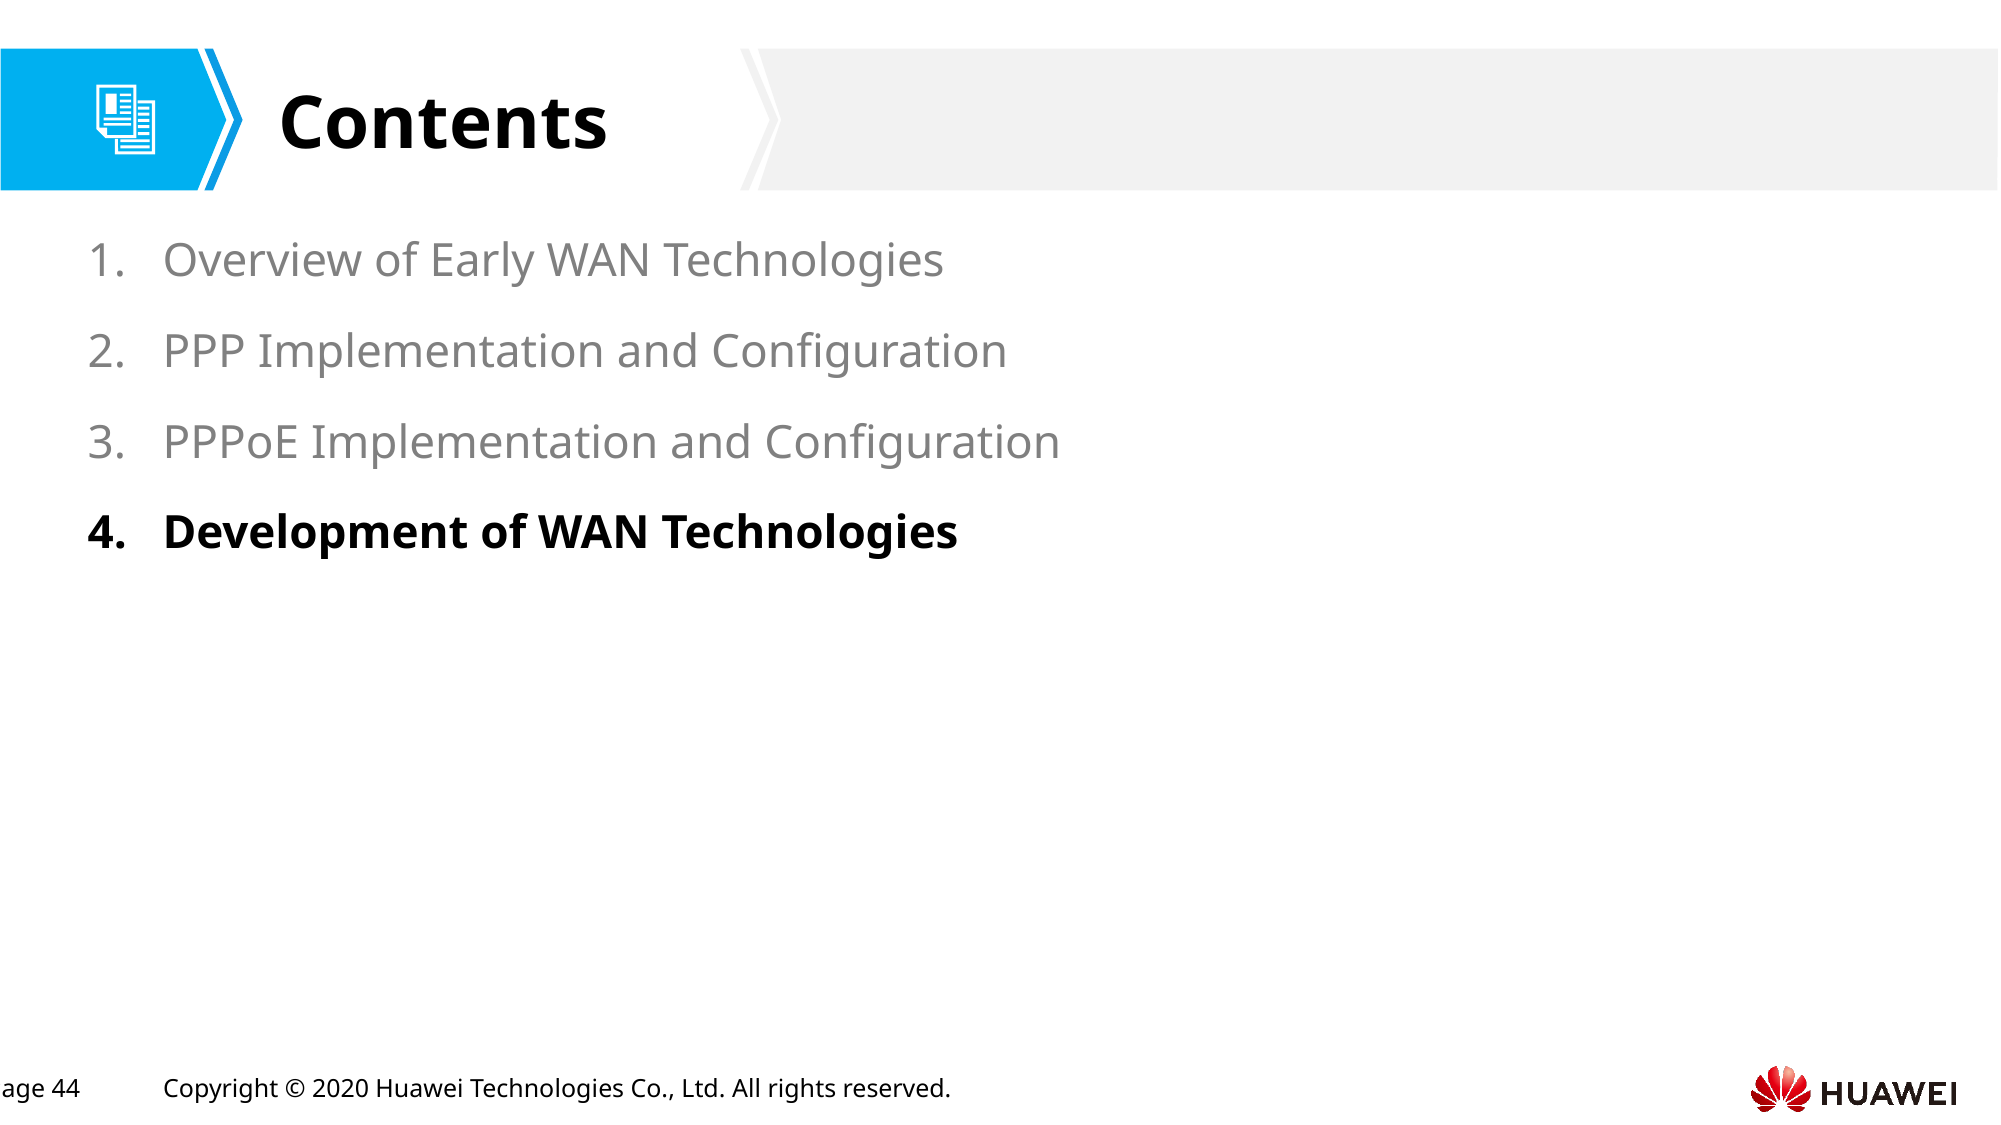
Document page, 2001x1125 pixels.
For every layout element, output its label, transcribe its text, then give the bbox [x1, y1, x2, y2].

list Overview of Early WAN Technologies PPP Implementation and Configuration PPPoE Implementation and Configuration Development of WAN Technologies [74, 202, 1930, 971]
picture [1751, 1066, 1956, 1112]
